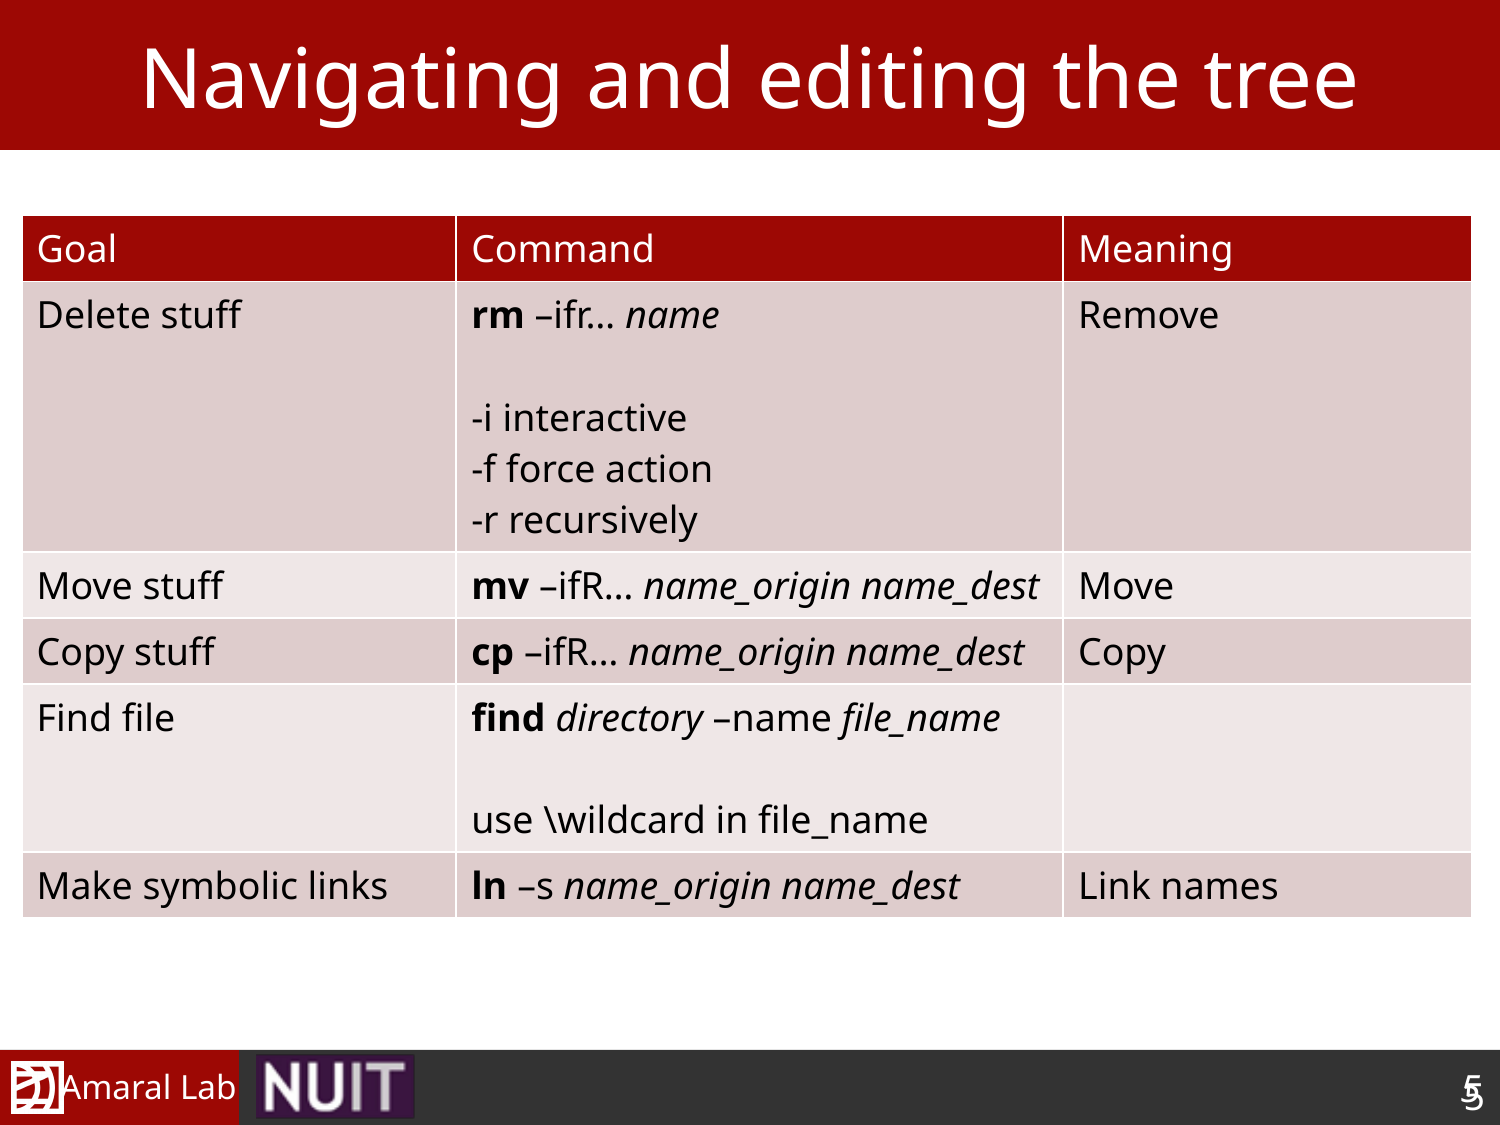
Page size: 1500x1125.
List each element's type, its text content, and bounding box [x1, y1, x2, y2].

table_cell rm –ifr… name -i interactive -f force action -r recursively [457, 282, 1062, 551]
table_cell Remove [1064, 282, 1471, 551]
table_cell ln –s name_origin name_dest [457, 853, 1062, 917]
table_cell Copy stuff [23, 619, 455, 683]
table_header Goal [23, 216, 455, 281]
table_header Command [457, 216, 1062, 281]
slide_number 5 [1149, 1065, 1500, 1125]
table_cell [1064, 685, 1471, 851]
table_cell Make symbolic links [23, 853, 455, 917]
table_cell Find file [23, 685, 455, 851]
picture [11, 1061, 64, 1114]
table_cell mv –ifR… name_origin name_dest [457, 553, 1062, 617]
table_cell Link names [1064, 853, 1471, 917]
table_cell Delete stuff [23, 282, 455, 551]
table_cell cp –ifR… name_origin name_dest [457, 619, 1062, 683]
title Navigating and editing the tree [0, 0, 1500, 151]
table_cell Copy [1064, 619, 1471, 683]
table_header Meaning [1064, 216, 1471, 281]
table_cell Move stuff [23, 553, 455, 617]
picture [255, 1049, 519, 1125]
table_cell Move [1064, 553, 1471, 617]
table_cell find directory –name file_name use \wildcard in file_name [457, 685, 1062, 851]
